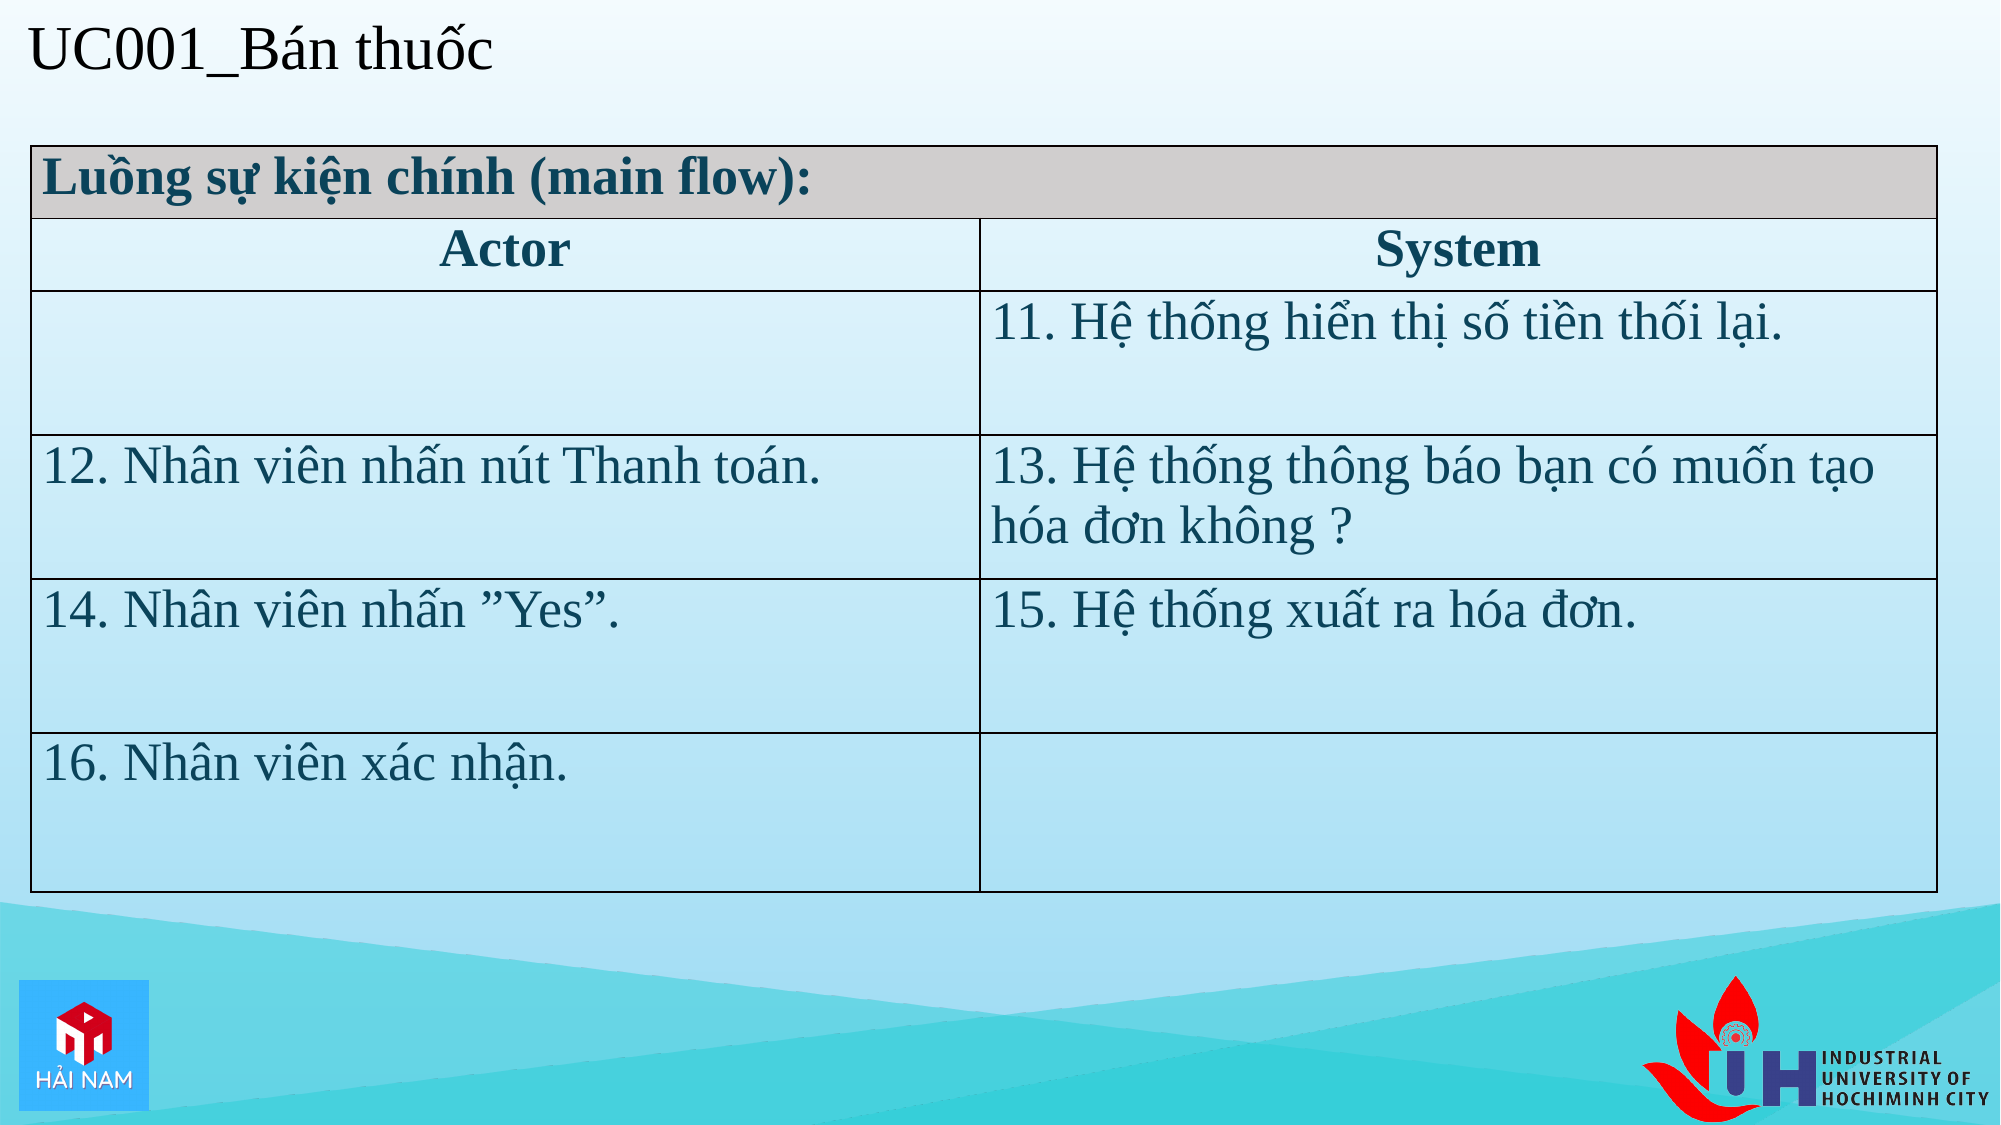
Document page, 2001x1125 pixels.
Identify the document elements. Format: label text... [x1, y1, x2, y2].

table_header Luồng sự kiện chính (main flow): [32, 147, 1936, 218]
picture [0, 902, 2001, 1125]
table_cell 13. Hệ thống thông báo bạn có muốn tạo hóa đơn không ? [981, 436, 1936, 578]
table_cell 11. Hệ thống hiển thị số tiền thối lại. [981, 292, 1936, 434]
table_cell 16. Nhân viên xác nhận. [32, 734, 979, 891]
table_cell Actor [32, 219, 979, 290]
table_cell 15. Hệ thống xuất ra hóa đơn. [981, 580, 1936, 732]
text_box UC001_Bán thuốc [12, 0, 839, 90]
table_cell [32, 292, 979, 434]
table_cell 14. Nhân viên nhấn ”Yes”. [32, 580, 979, 732]
table_cell 12. Nhân viên nhấn nút Thanh toán. [32, 436, 979, 578]
table_cell [981, 734, 1936, 891]
table_cell System [981, 219, 1936, 290]
